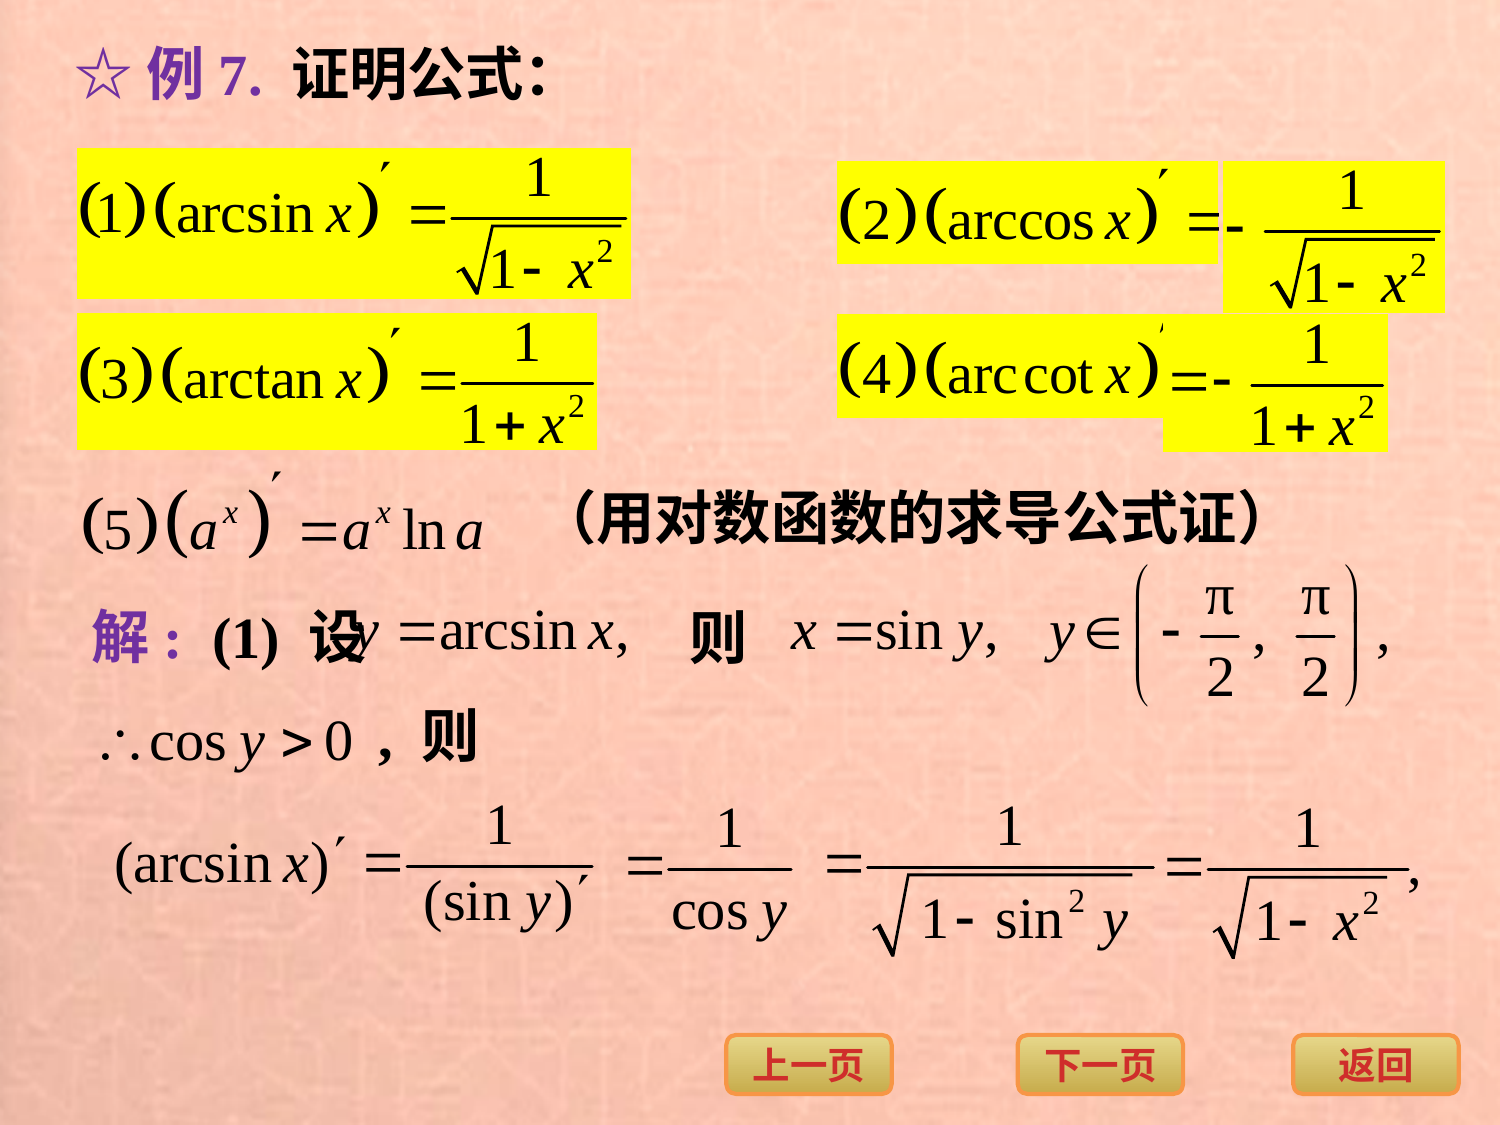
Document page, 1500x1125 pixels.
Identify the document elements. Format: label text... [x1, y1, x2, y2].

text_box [836, 314, 1161, 419]
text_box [618, 798, 799, 947]
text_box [76, 147, 631, 300]
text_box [784, 603, 1003, 669]
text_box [79, 461, 489, 584]
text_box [357, 795, 600, 946]
text_box 则 [674, 593, 838, 679]
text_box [76, 313, 598, 451]
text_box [1222, 160, 1446, 314]
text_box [836, 160, 1219, 265]
text_box （用对数函数的求导公式证） [523, 474, 1311, 559]
text_box , 则 [363, 691, 495, 777]
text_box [1163, 314, 1389, 453]
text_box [111, 833, 348, 902]
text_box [344, 603, 633, 669]
picture [0, 1, 1500, 1125]
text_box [100, 714, 358, 780]
text_box 解: (1) 设 [76, 593, 424, 678]
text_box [1040, 558, 1395, 714]
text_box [421, 872, 591, 939]
text_box ☆例7. 证明公式： [59, 29, 598, 115]
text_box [1157, 798, 1426, 964]
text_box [817, 796, 1162, 962]
